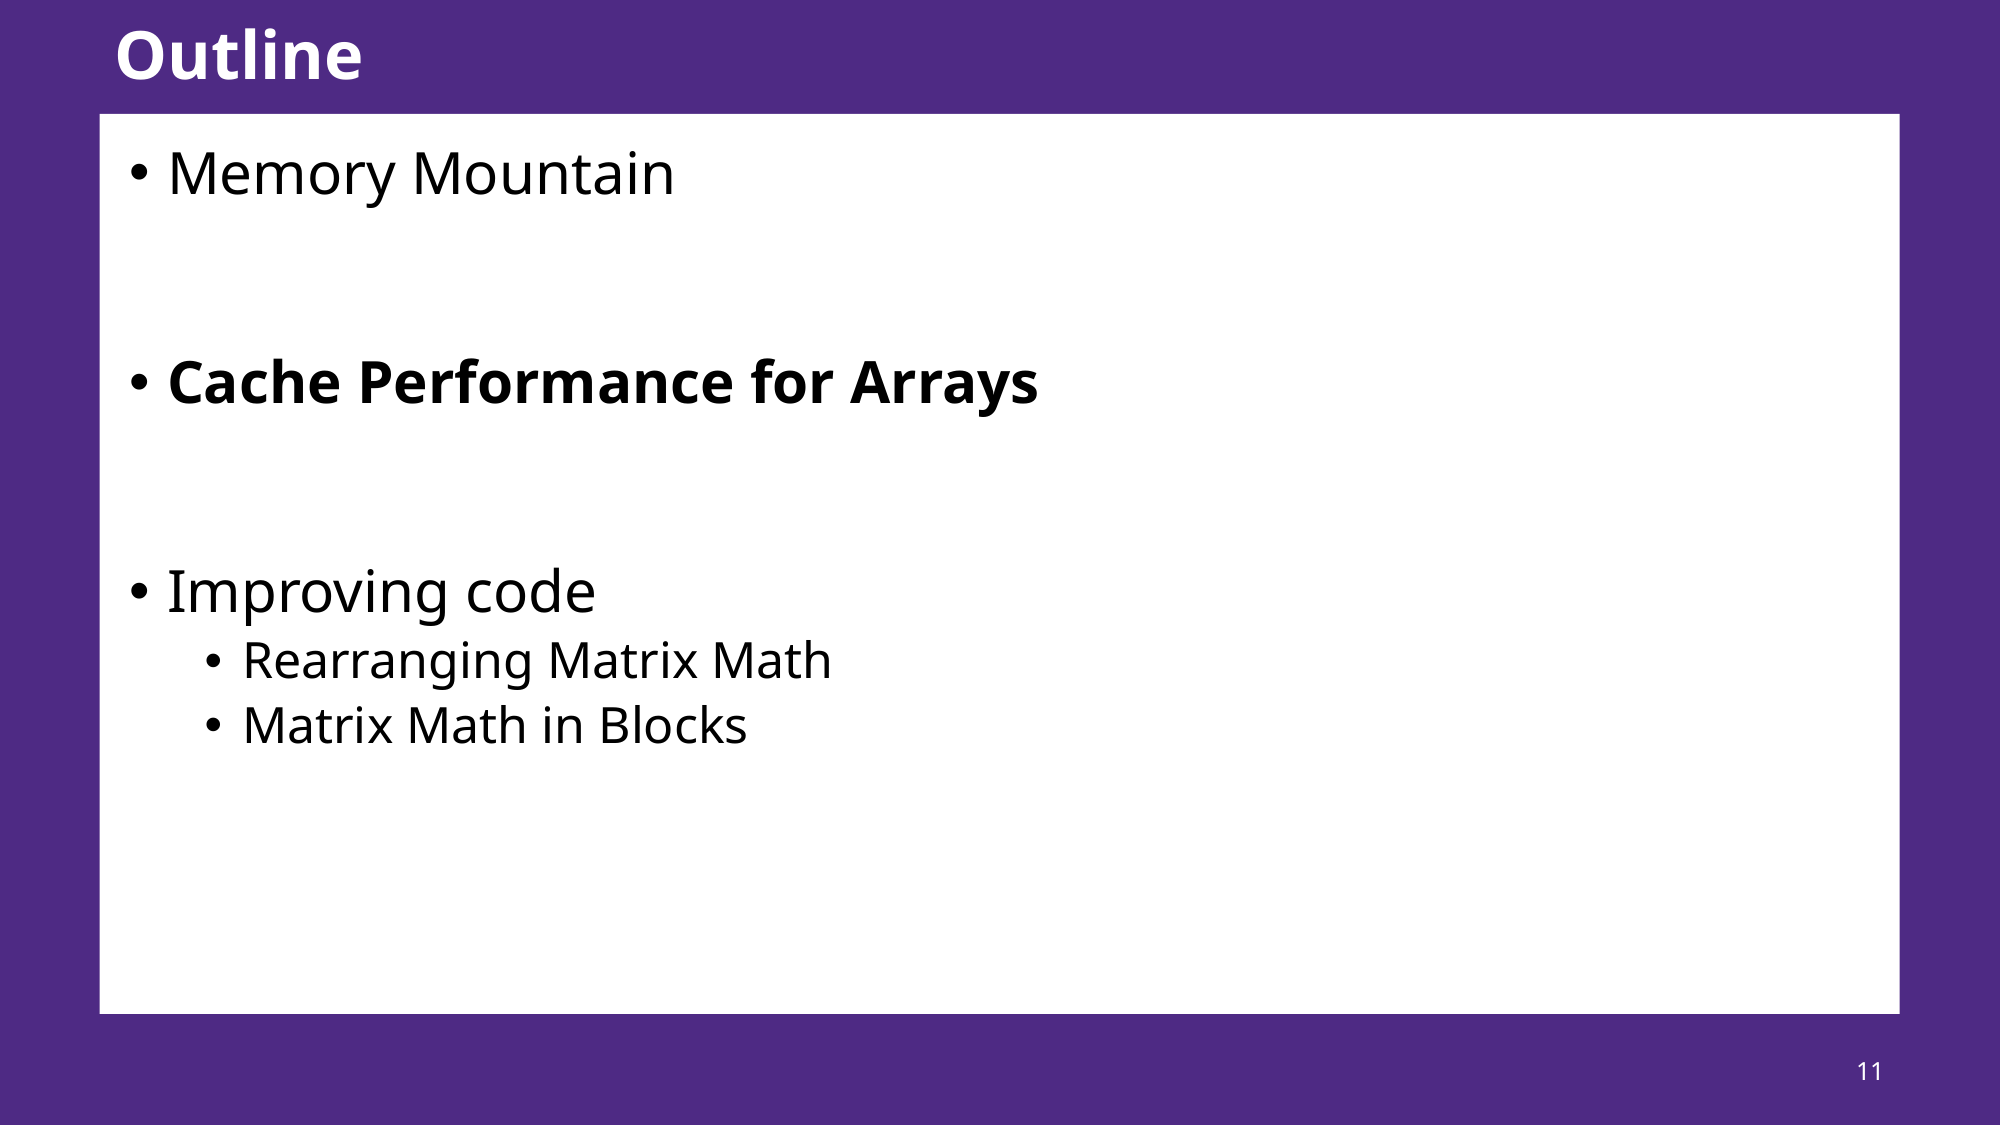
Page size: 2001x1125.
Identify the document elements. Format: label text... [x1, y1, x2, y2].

list Memory Mountain Cache Performance for Arrays Improving code Rearranging Matrix Math Matrix Math in Blocks [99, 114, 1900, 1014]
title Outline [99, 1, 1900, 114]
slide_number 11 [1749, 1042, 1900, 1103]
